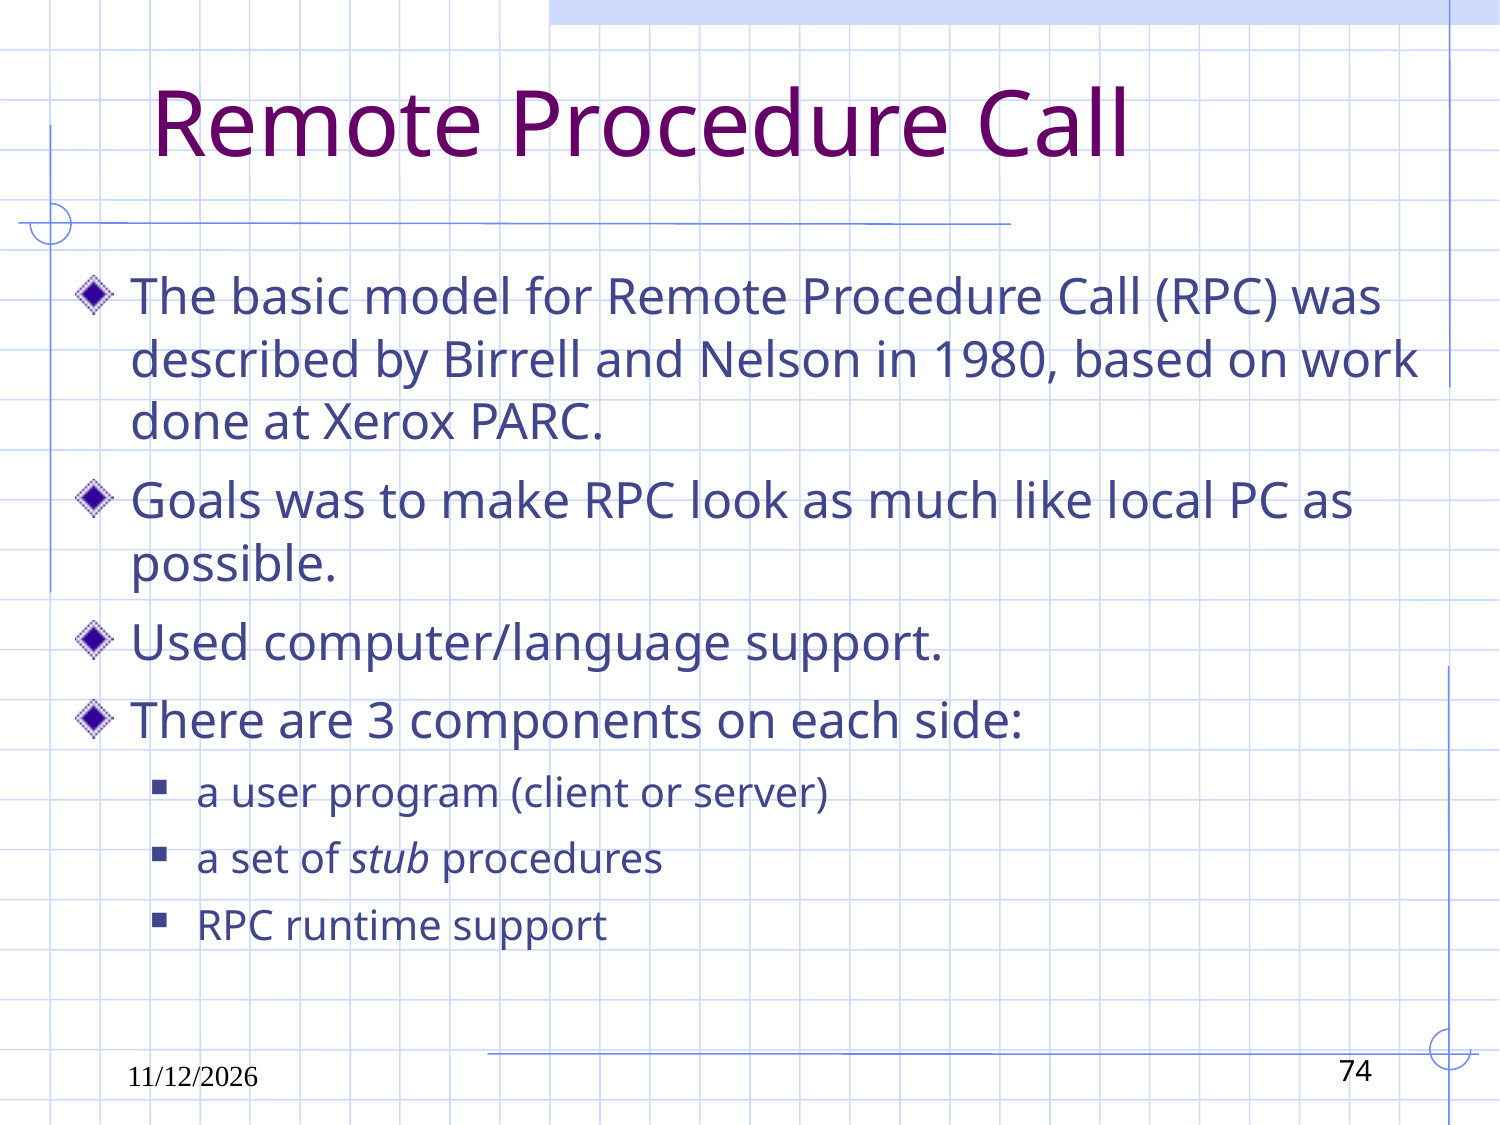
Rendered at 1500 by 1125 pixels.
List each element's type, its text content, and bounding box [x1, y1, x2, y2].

list The basic model for Remote Procedure Call (RPC) was described by Birrell and Nelson in 1980, based on work done at Xerox PARC. Goals was to make RPC look as much like local PC as possible. Used computer/language support. There are 3 components on each side: a user program (client or server) a set of stub procedures RPC runtime support [74, 262, 1425, 1005]
picture [75, 620, 114, 660]
picture [75, 479, 114, 518]
picture [75, 275, 114, 315]
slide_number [112, 1024, 425, 1100]
slide_number 74 [1074, 1024, 1388, 1100]
picture [75, 699, 114, 739]
title Remote Procedure Call [149, 0, 1425, 236]
